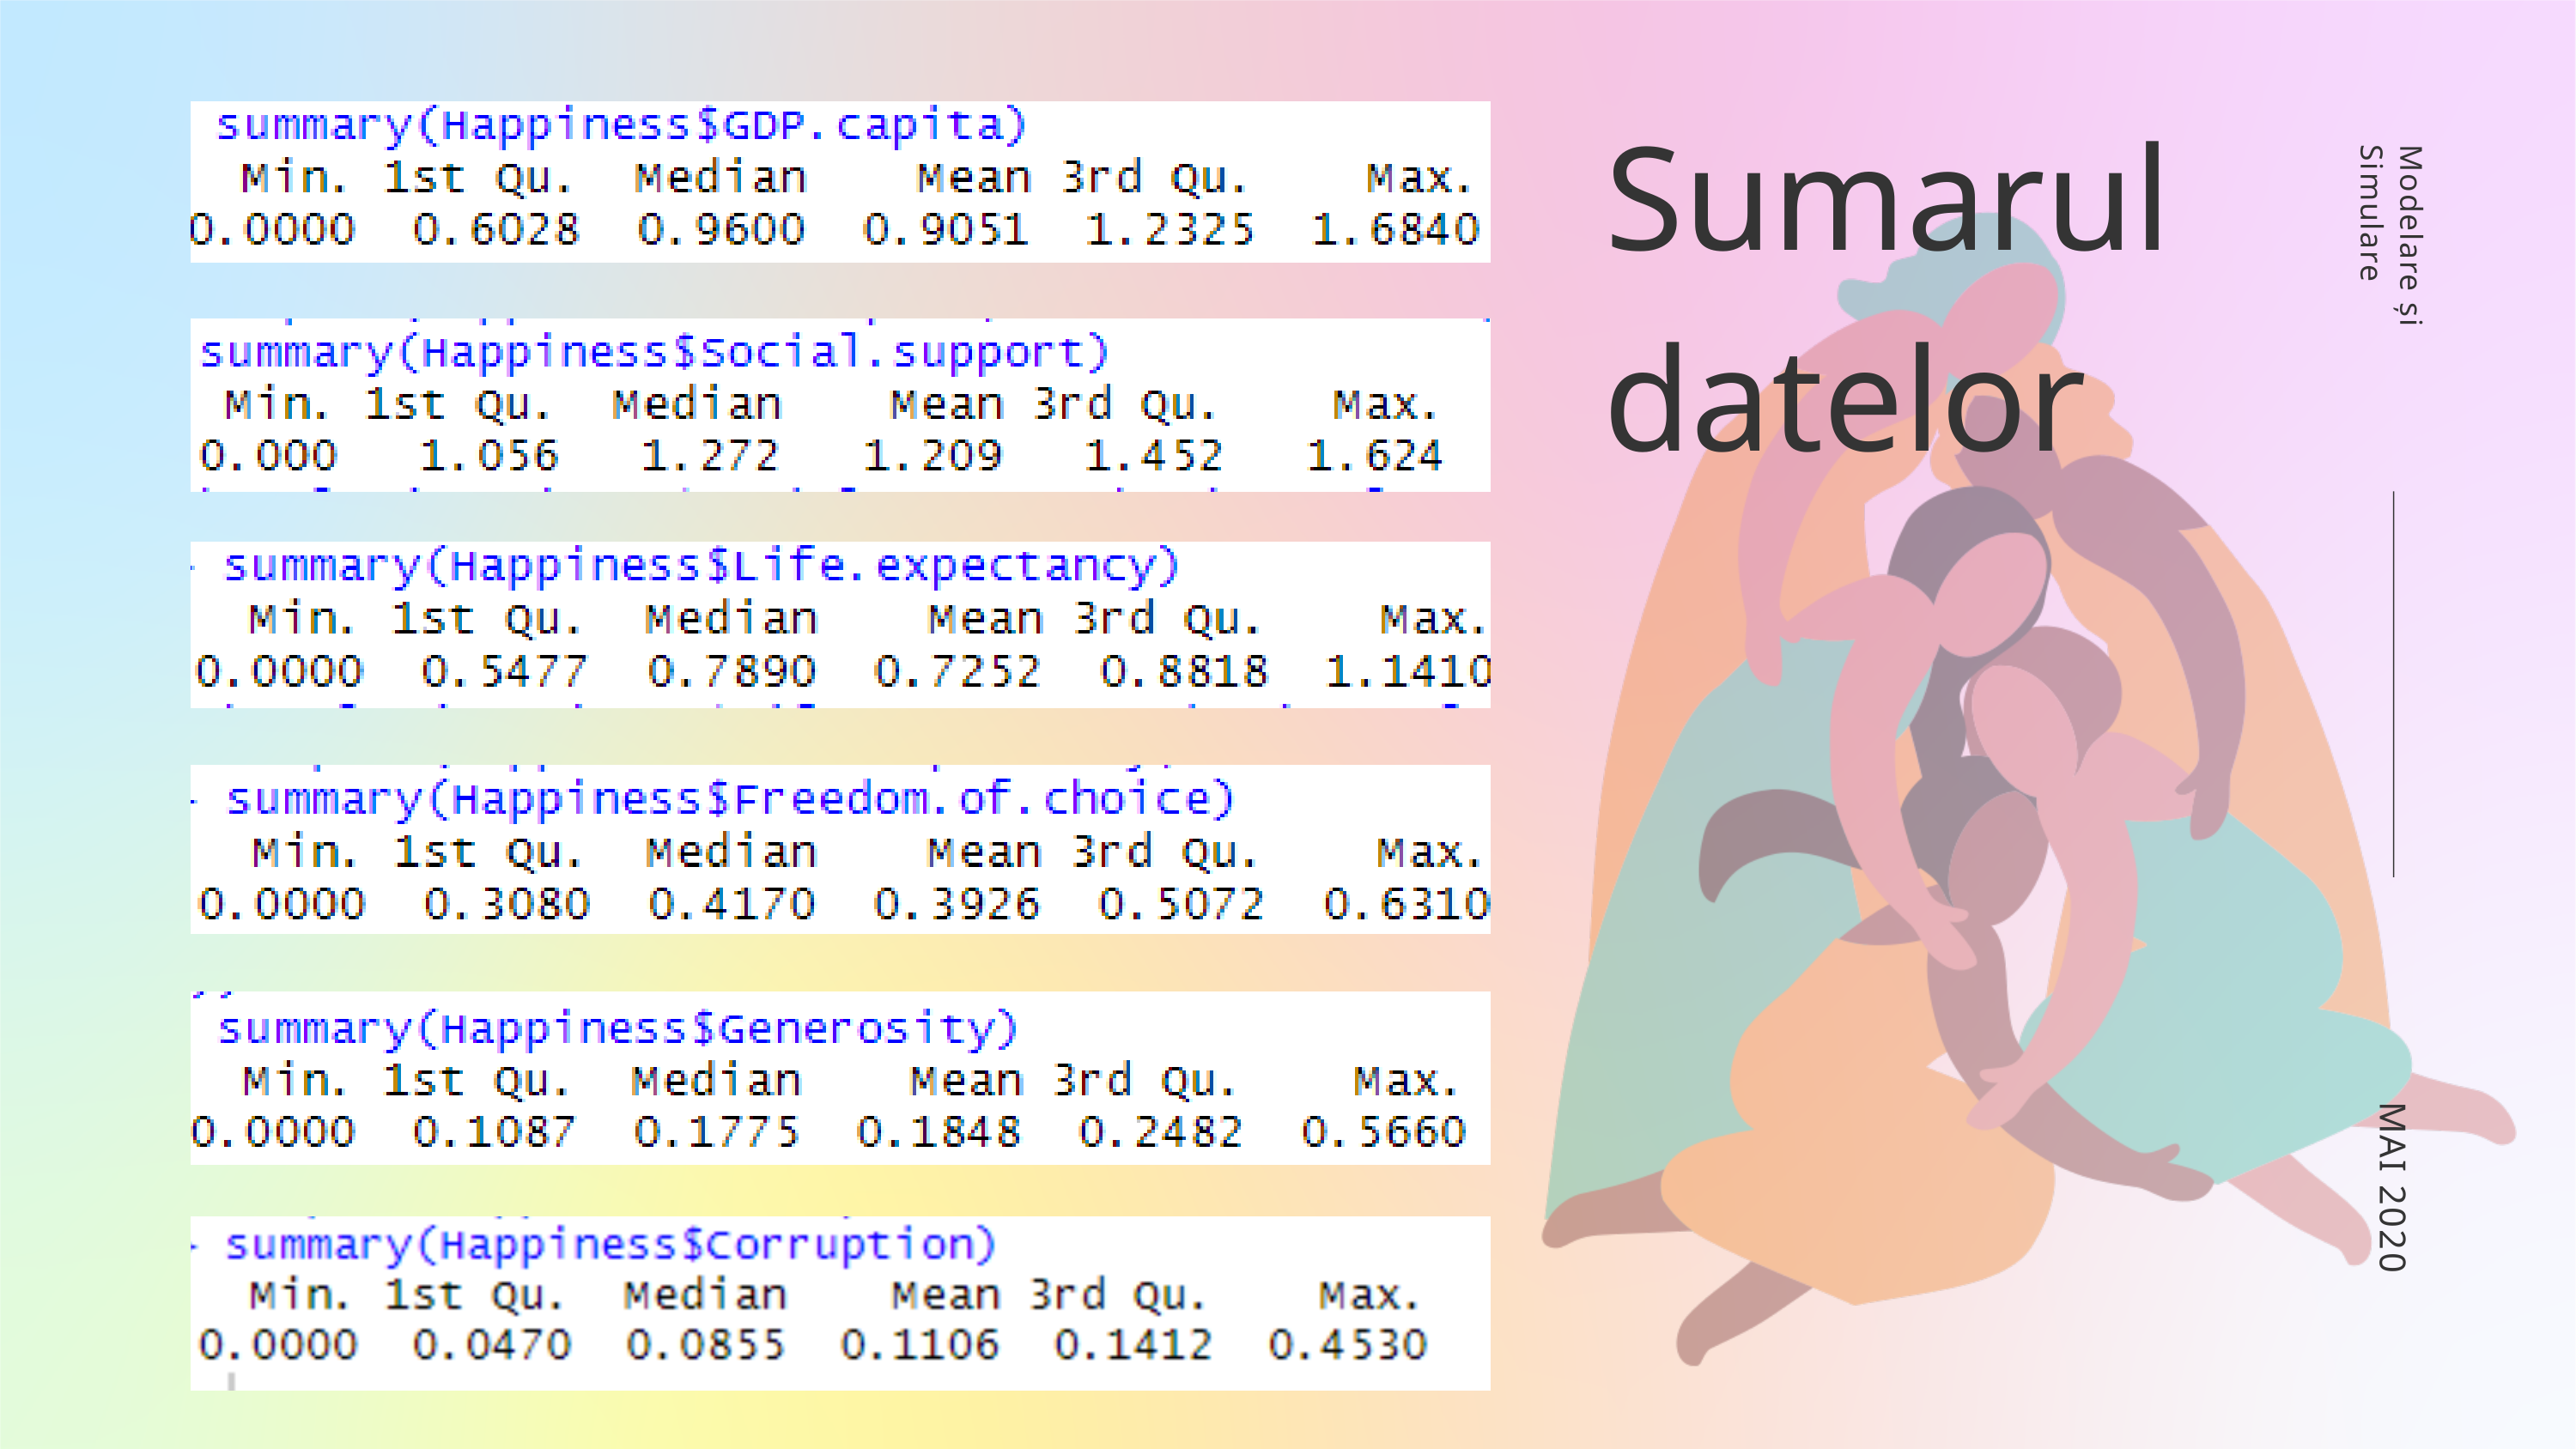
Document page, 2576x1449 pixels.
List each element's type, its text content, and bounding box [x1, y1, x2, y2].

picture [0, 0, 2576, 1449]
text_box Sumarul datelor [1603, 78, 2174, 206]
text_box Modelare și Simulare [2354, 144, 2434, 206]
